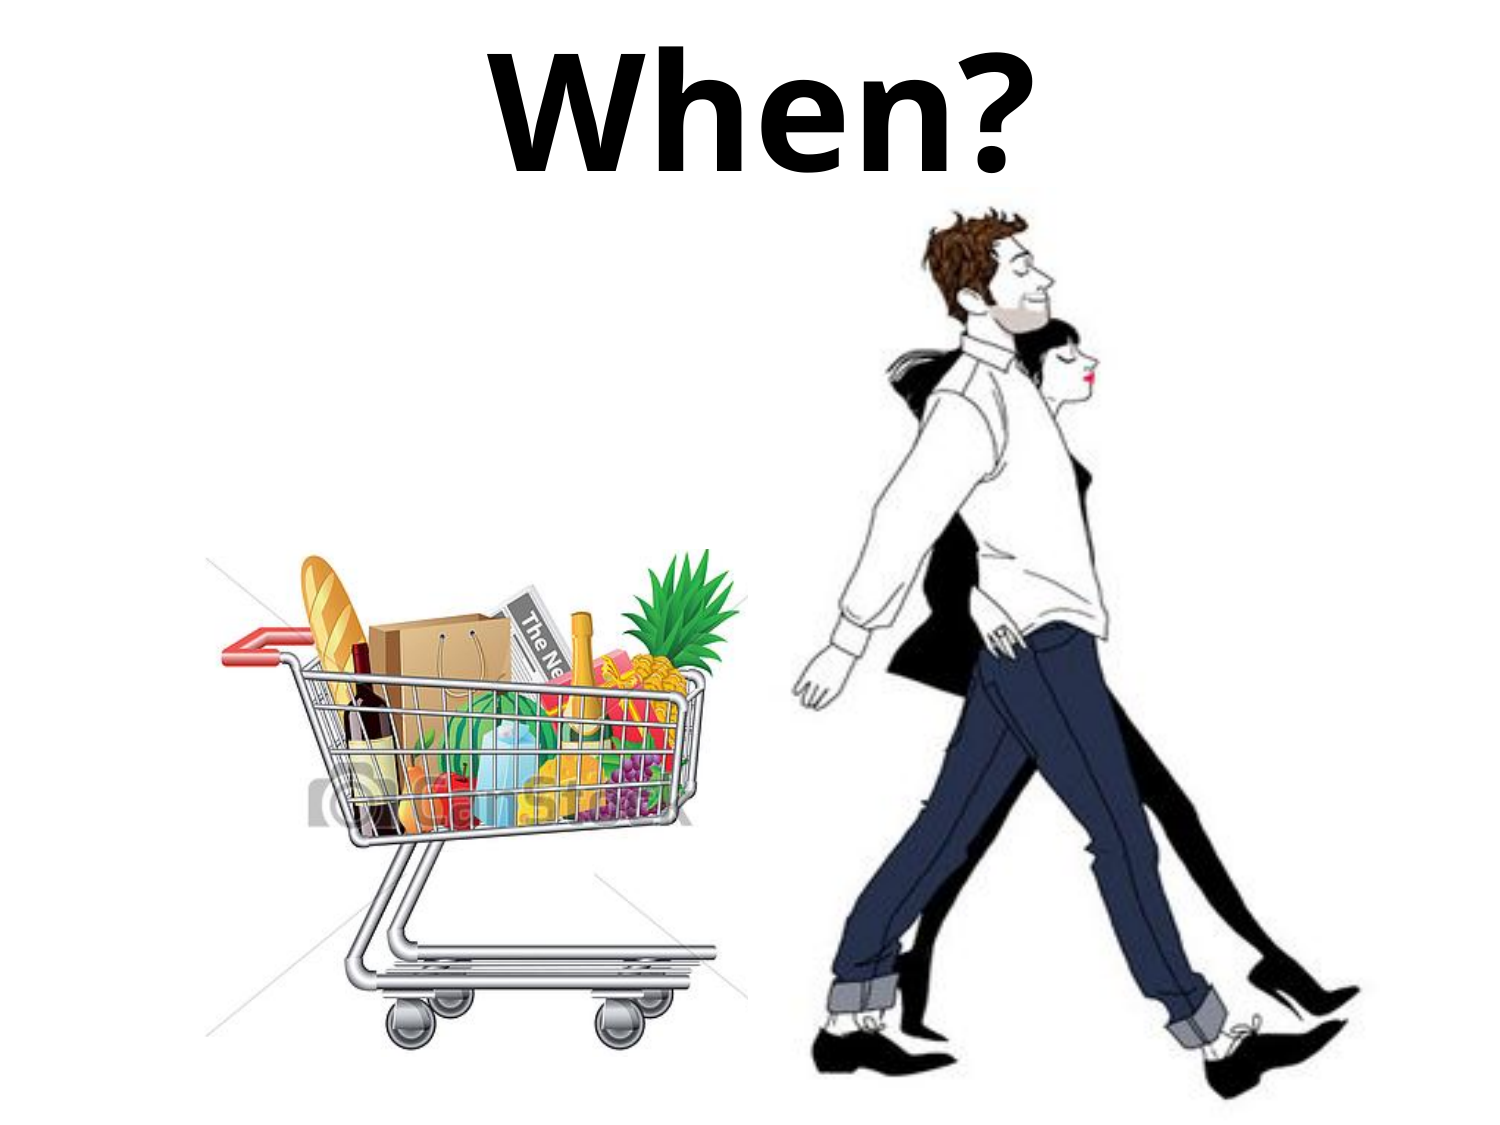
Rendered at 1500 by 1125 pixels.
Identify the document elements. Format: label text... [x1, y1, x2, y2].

title When? [125, 0, 1400, 213]
picture [184, 187, 1399, 1123]
